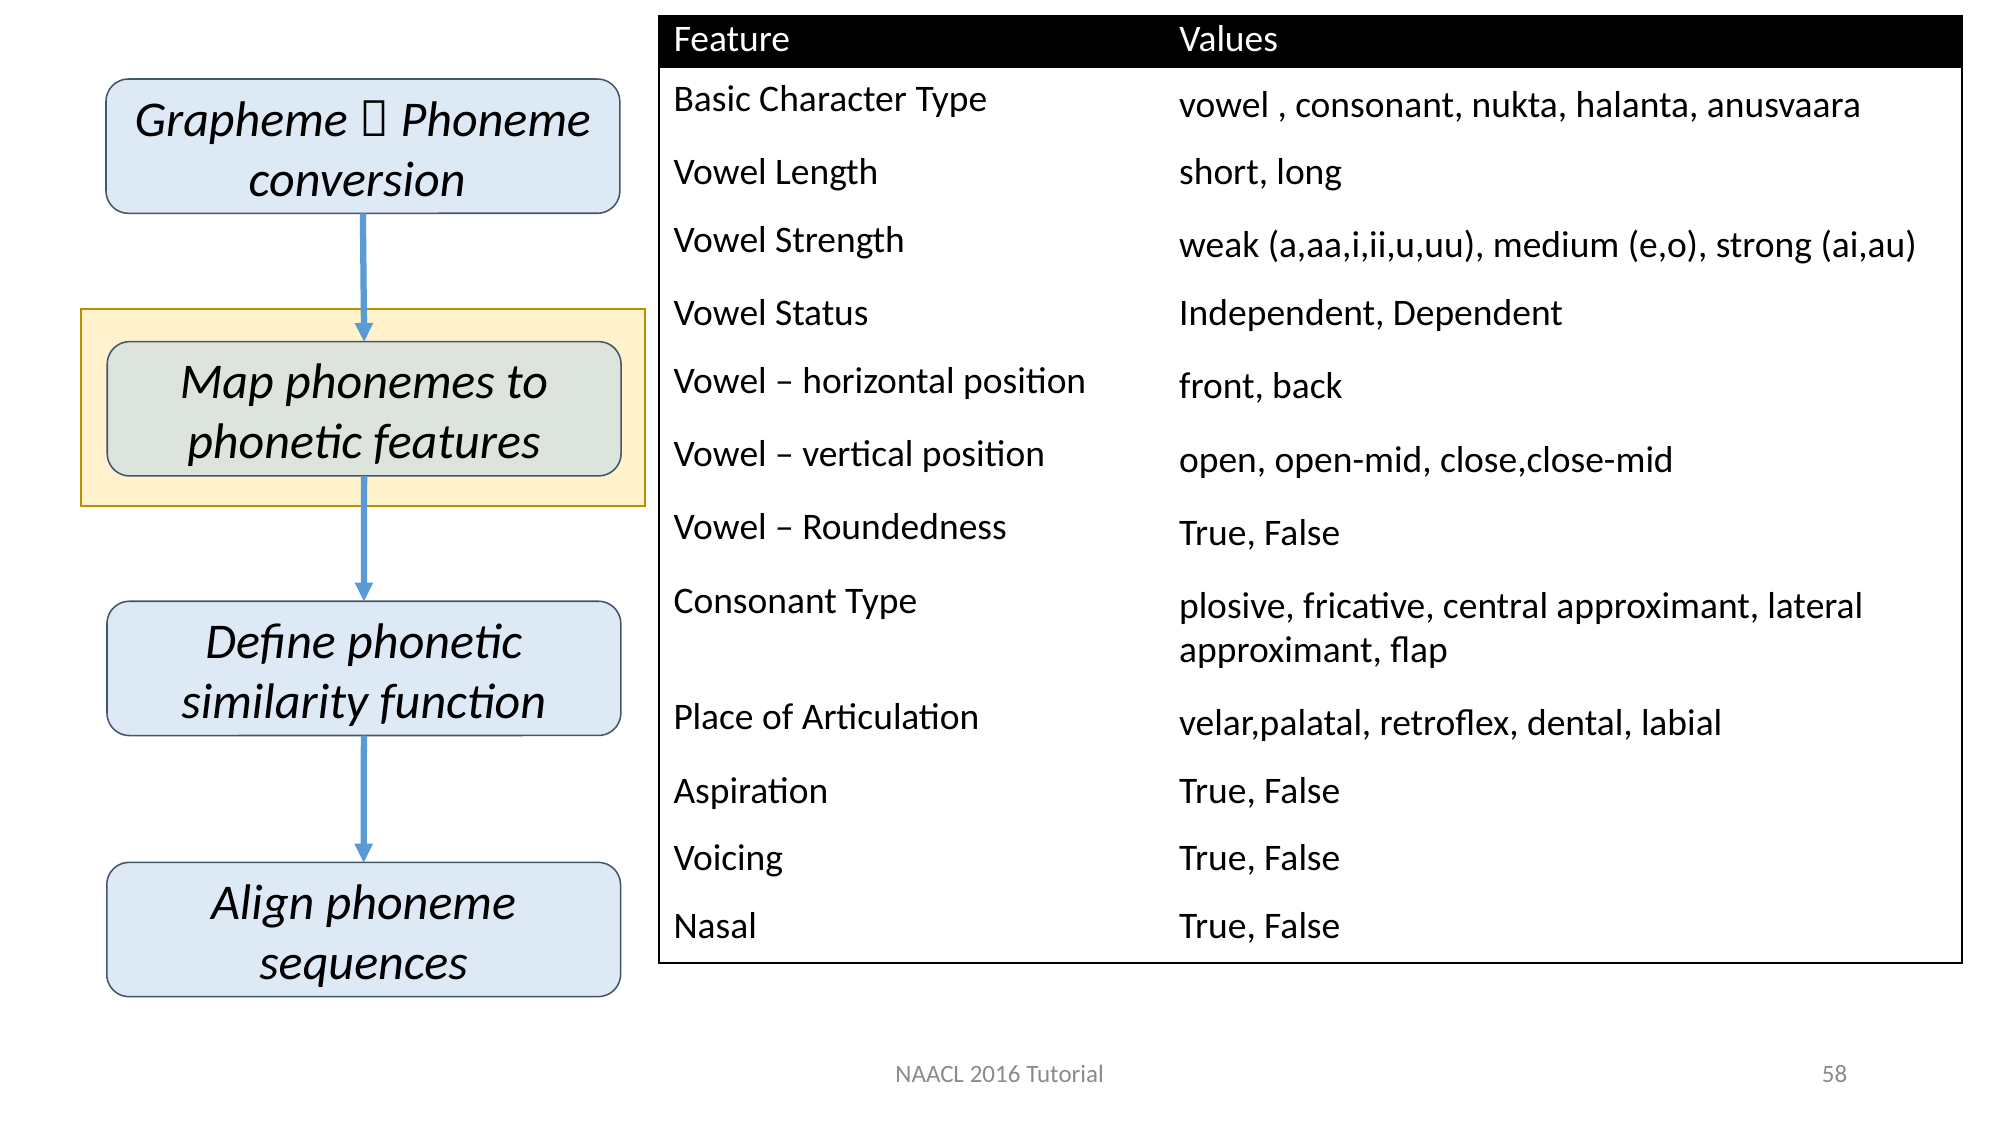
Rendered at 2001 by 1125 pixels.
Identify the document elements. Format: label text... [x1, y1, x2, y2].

table_cell Place of Articulation [660, 687, 1164, 760]
table_cell Consonant Type [660, 570, 1164, 687]
text_box [365, 308, 646, 507]
table_header Feature [660, 16, 1164, 68]
table_cell Vowel – Roundedness [660, 497, 1164, 570]
table_cell True, False [1164, 497, 1961, 570]
text_box [80, 308, 362, 507]
table_cell Basic Character Type [660, 68, 1164, 141]
text_box Align phoneme sequences [106, 862, 621, 997]
slide_number 58 [1412, 1042, 1863, 1103]
table_cell Vowel – vertical position [660, 423, 1164, 497]
table_cell True, False [1164, 828, 1961, 895]
table_cell Voicing [660, 828, 1164, 895]
table_cell open, open-mid, close,close-mid [1164, 423, 1961, 497]
table_cell Vowel – horizontal position [660, 350, 1164, 423]
table_cell vowel , consonant, nukta, halanta, anusvaara [1164, 68, 1961, 141]
table_cell velar,palatal, retroflex, dental, labial [1164, 687, 1961, 760]
table_cell Aspiration [660, 760, 1164, 828]
text_box Define phonetic similarity function [107, 601, 621, 736]
table_header Values [1164, 16, 1961, 68]
table_cell True, False [1164, 895, 1961, 962]
table_cell short, long [1164, 141, 1961, 209]
table_cell front, back [1164, 350, 1961, 423]
table_cell plosive, fricative, central approximant, lateral approximant, flap [1164, 570, 1961, 687]
text_box Map phonemes to phonetic features [107, 341, 622, 476]
table_cell Vowel Strength [660, 209, 1164, 282]
table_cell Vowel Status [660, 282, 1164, 350]
table_cell Independent, Dependent [1164, 282, 1961, 350]
footer NAACL 2016 Tutorial [662, 1042, 1338, 1103]
text_box Grapheme  Phoneme conversion [106, 79, 620, 214]
table_cell Nasal [660, 895, 1164, 962]
table_cell Vowel Length [660, 141, 1164, 209]
table_cell weak (a,aa,i,ii,u,uu), medium (e,o), strong (ai,au) [1164, 209, 1961, 282]
table_cell True, False [1164, 760, 1961, 828]
